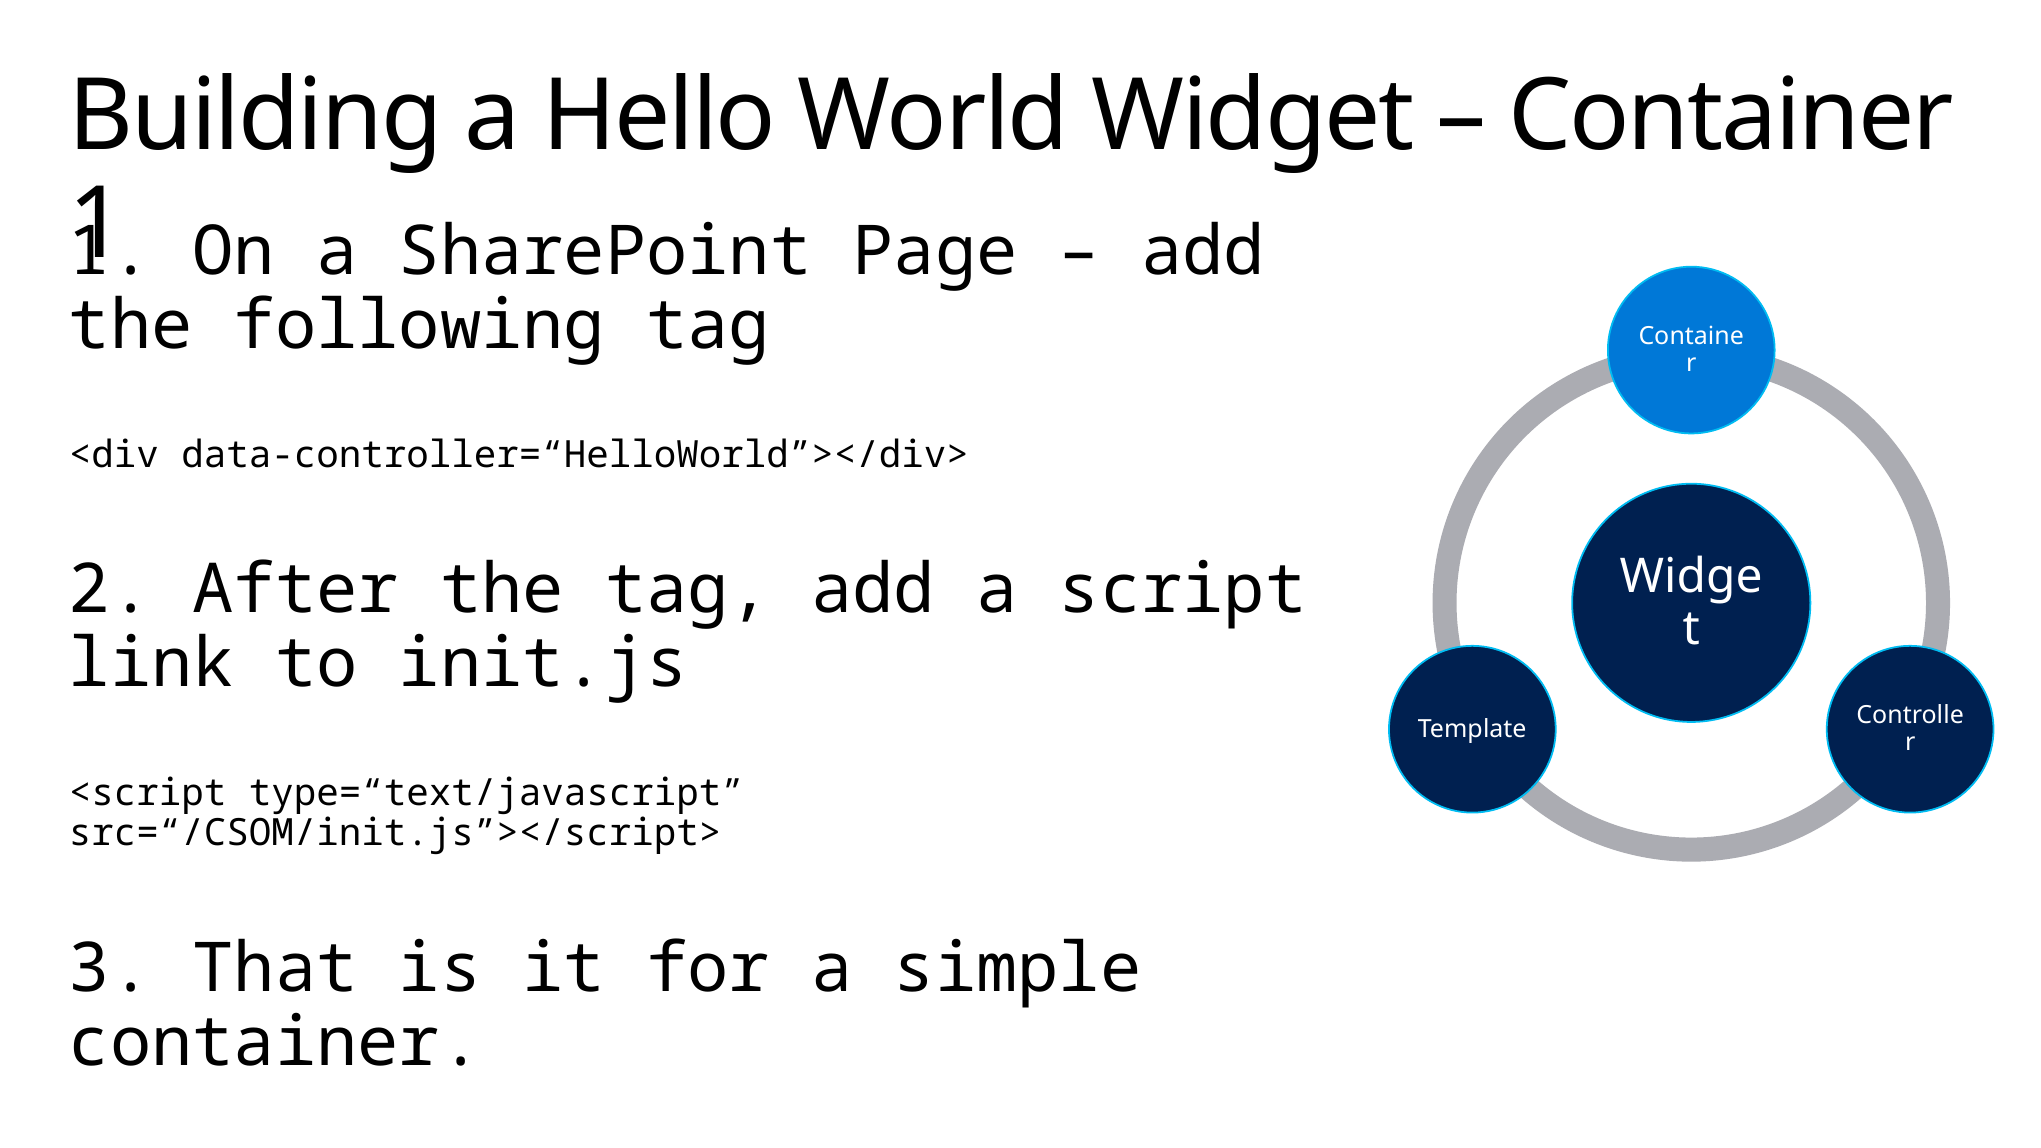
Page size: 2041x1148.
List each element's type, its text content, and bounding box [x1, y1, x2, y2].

title Building a Hello World Widget – Container 1 [45, 48, 1996, 199]
list 1. On a SharePoint Page – add the following tag <div data-controller=“HelloWorld”></div> 2. After the tag, add a script link to init.js <script type=“text/javascript” src=“/CSOM/init.js”></script> 3. That is it for a simple container. [45, 200, 1345, 1148]
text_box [1169, 266, 2041, 896]
